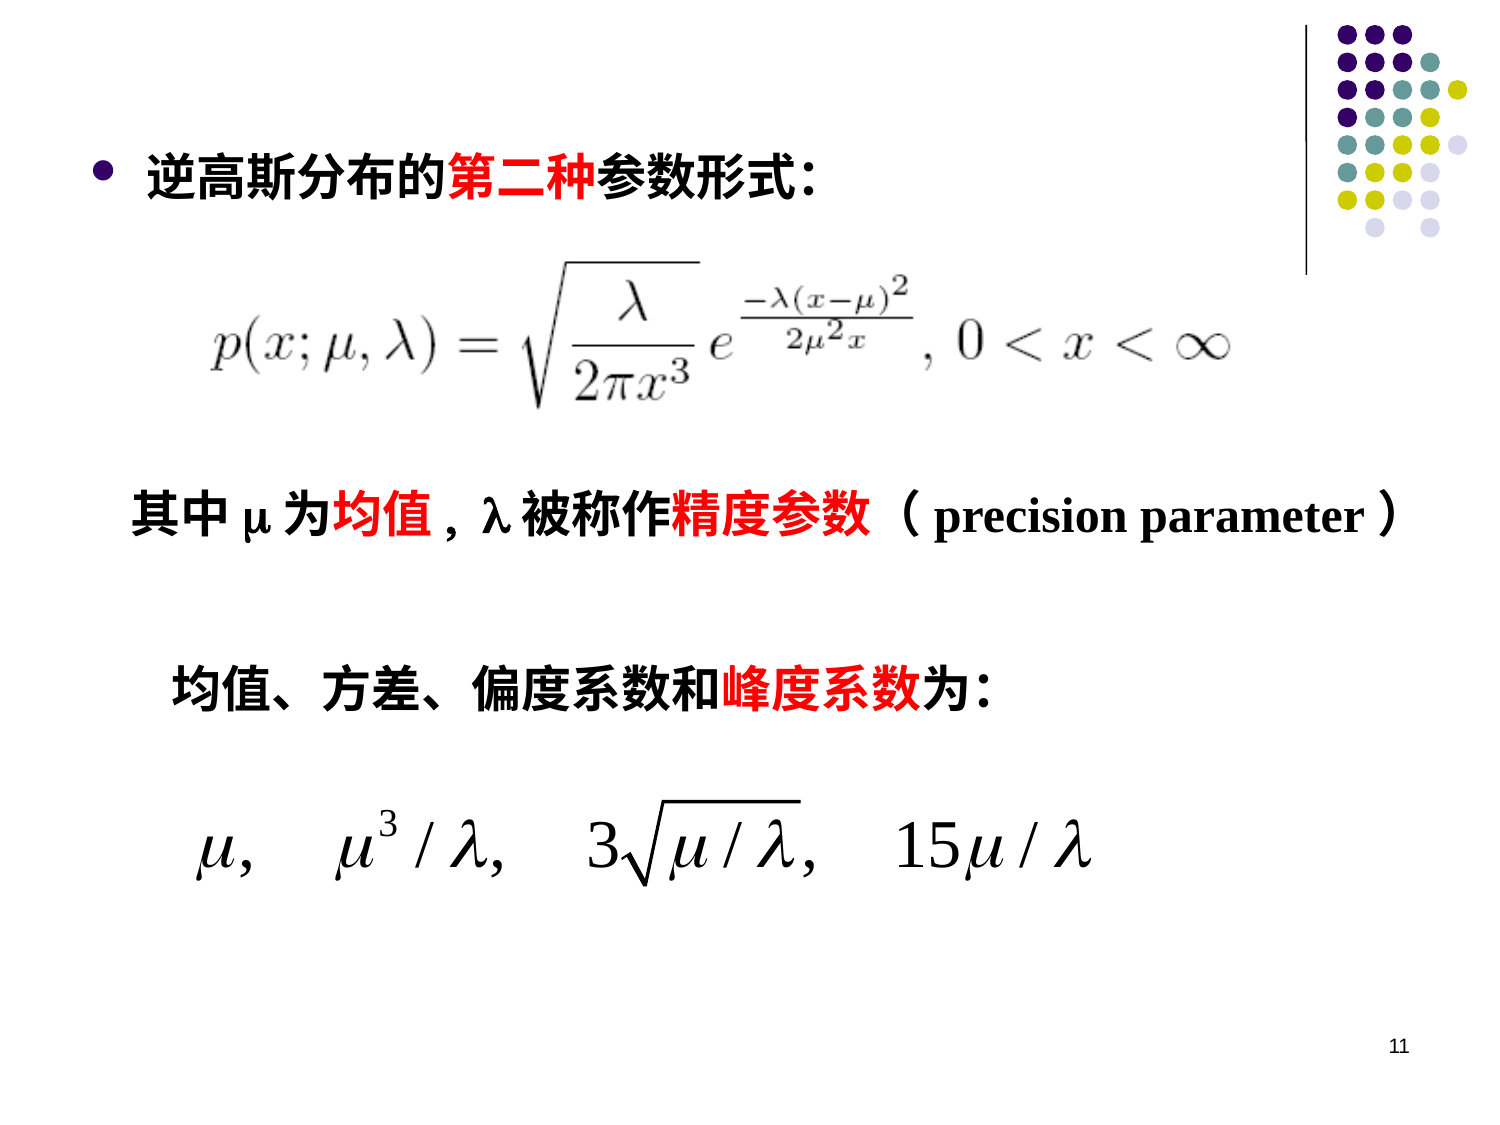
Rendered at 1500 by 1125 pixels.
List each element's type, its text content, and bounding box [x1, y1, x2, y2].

text_box 均值、方差、偏度系数和峰度系数为： [156, 649, 1037, 725]
list 逆高斯分布的第二种参数形式： [75, 137, 1425, 1006]
slide_number 11 [1074, 1025, 1425, 1100]
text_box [182, 787, 1105, 902]
text_box 其中m为均值, l被称作精度参数（precision parameter） [115, 474, 1443, 550]
picture [174, 212, 1274, 455]
